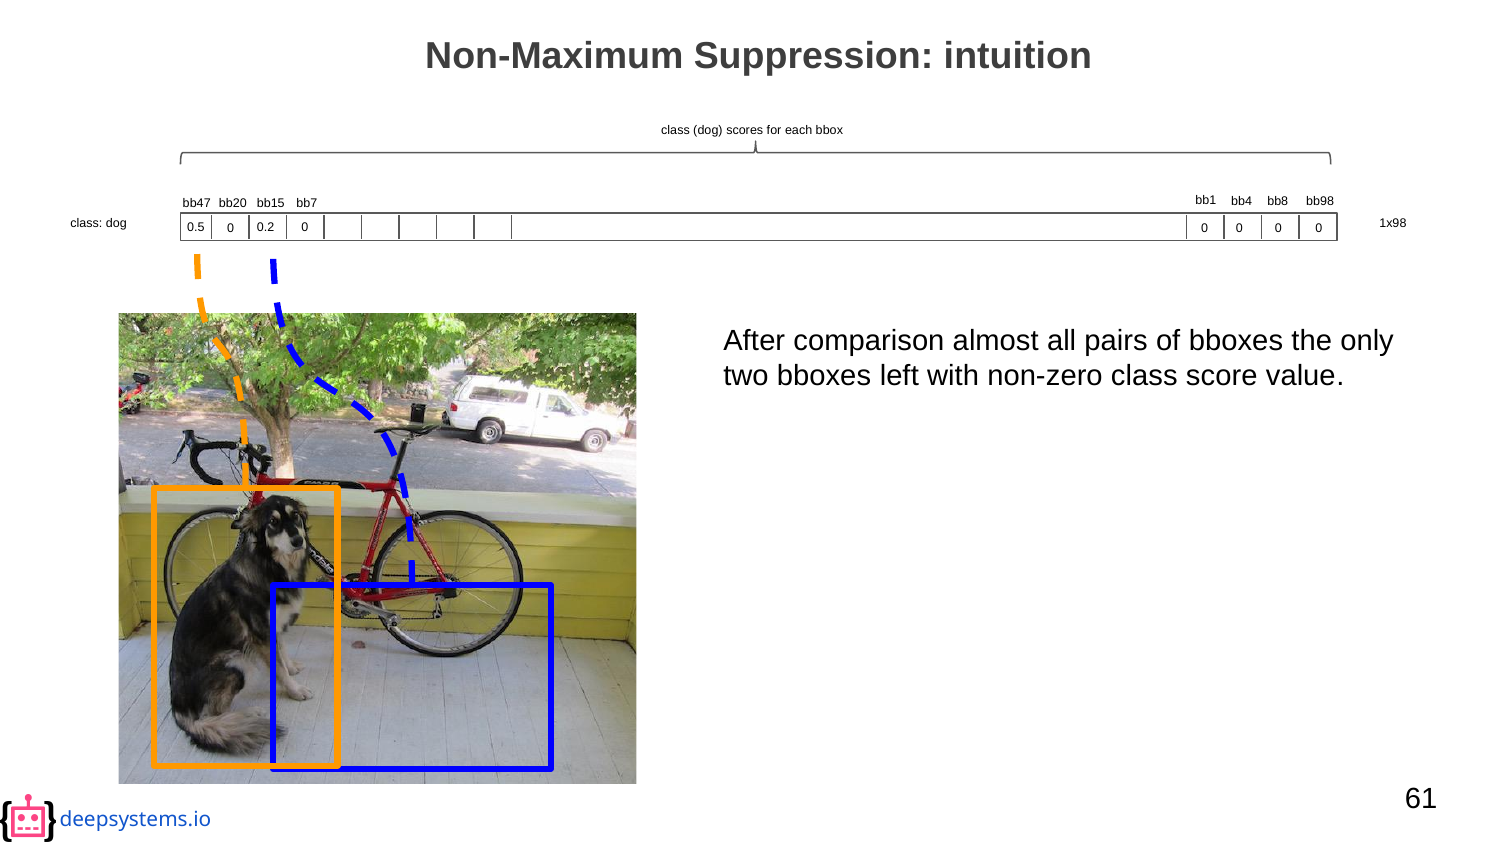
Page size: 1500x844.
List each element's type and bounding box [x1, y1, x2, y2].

text_box [55, 200, 163, 241]
text_box [1364, 200, 1472, 241]
slide_number [1389, 764, 1480, 830]
text_box [98, 341, 514, 485]
picture [118, 313, 637, 785]
picture [0, 794, 56, 842]
text_box [167, 176, 1354, 246]
text_box [708, 306, 1418, 398]
text_box [410, 12, 1249, 91]
text_box [180, 107, 1331, 165]
